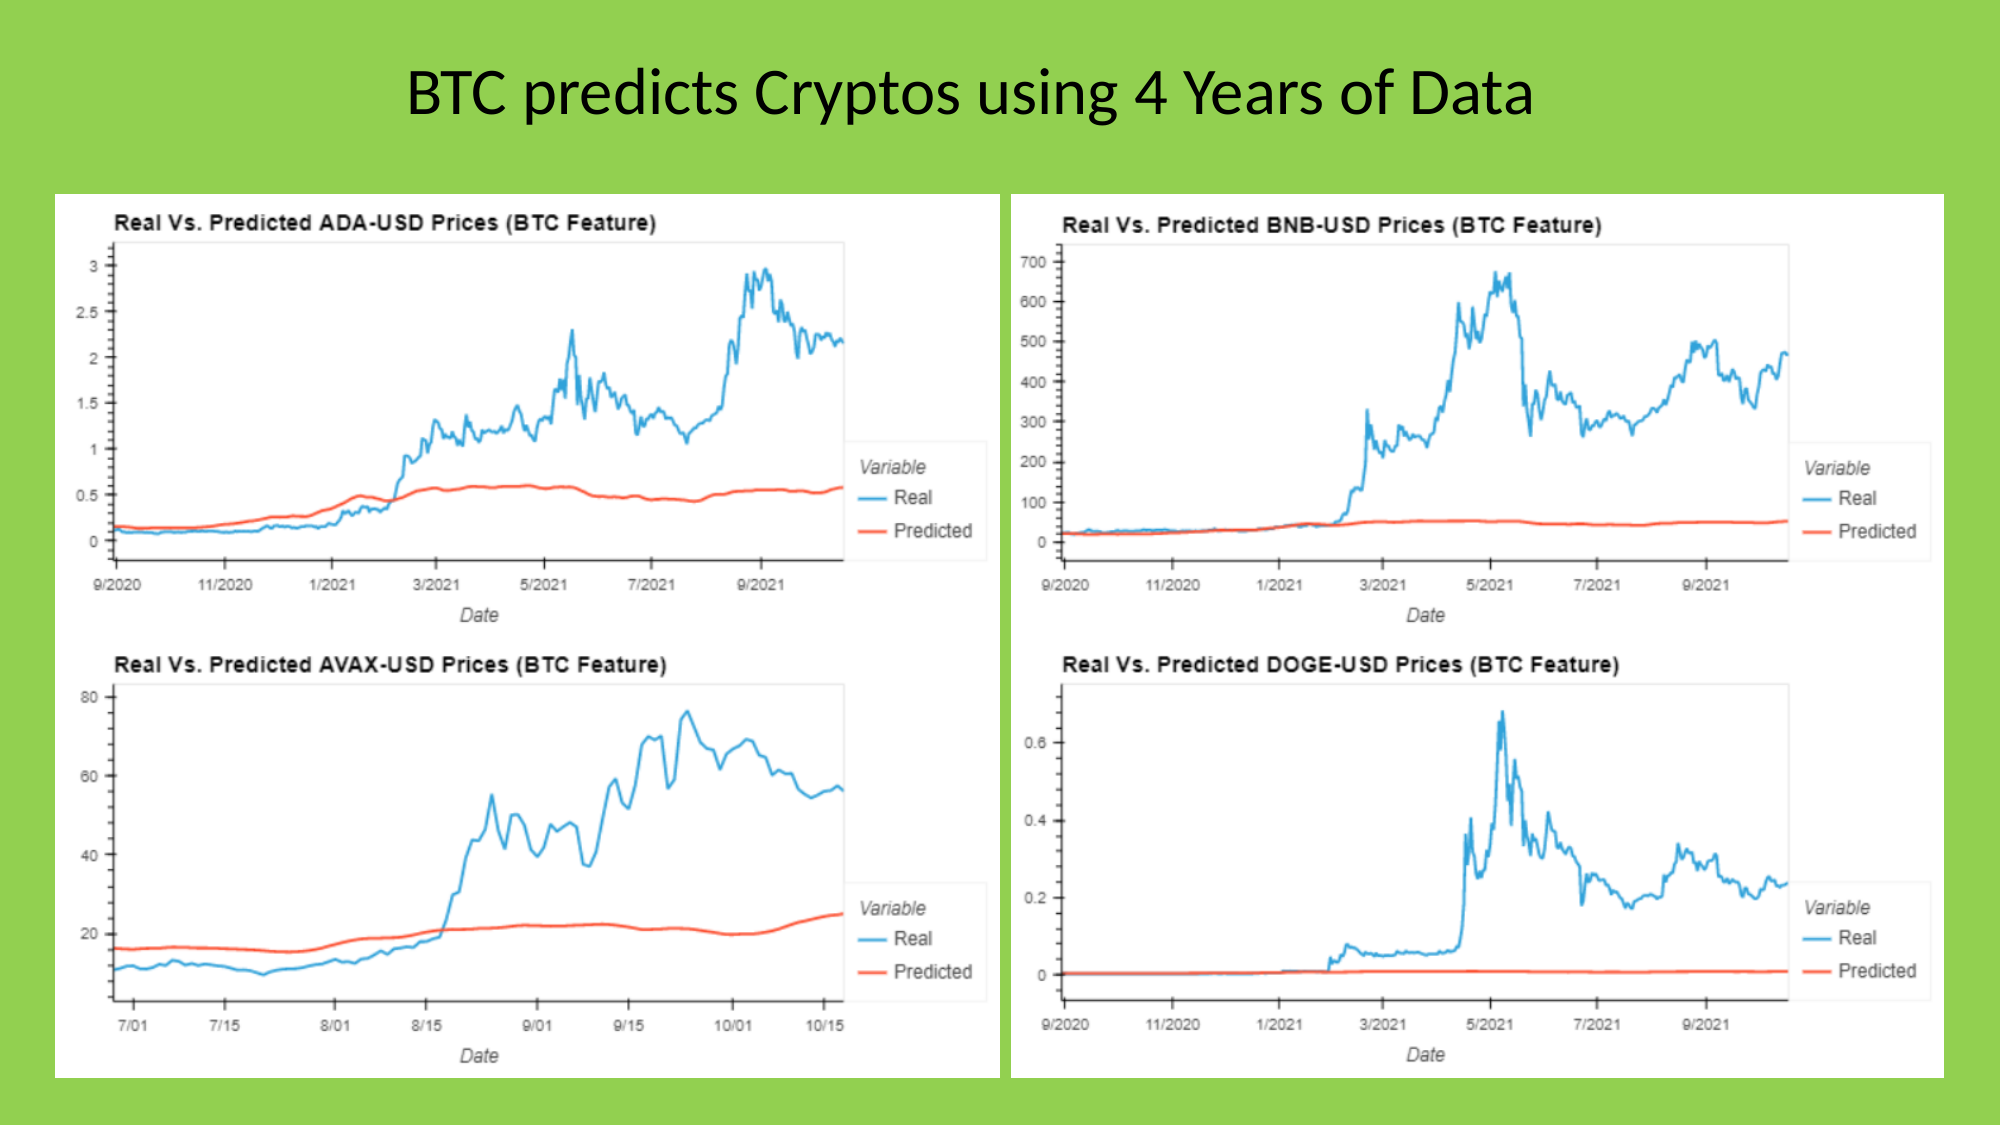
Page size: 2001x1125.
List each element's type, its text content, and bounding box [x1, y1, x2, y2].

picture [1011, 194, 1944, 1078]
picture [55, 194, 1001, 1078]
text_box BTC predicts Cryptos using 4 Years of Data [378, 37, 1564, 137]
